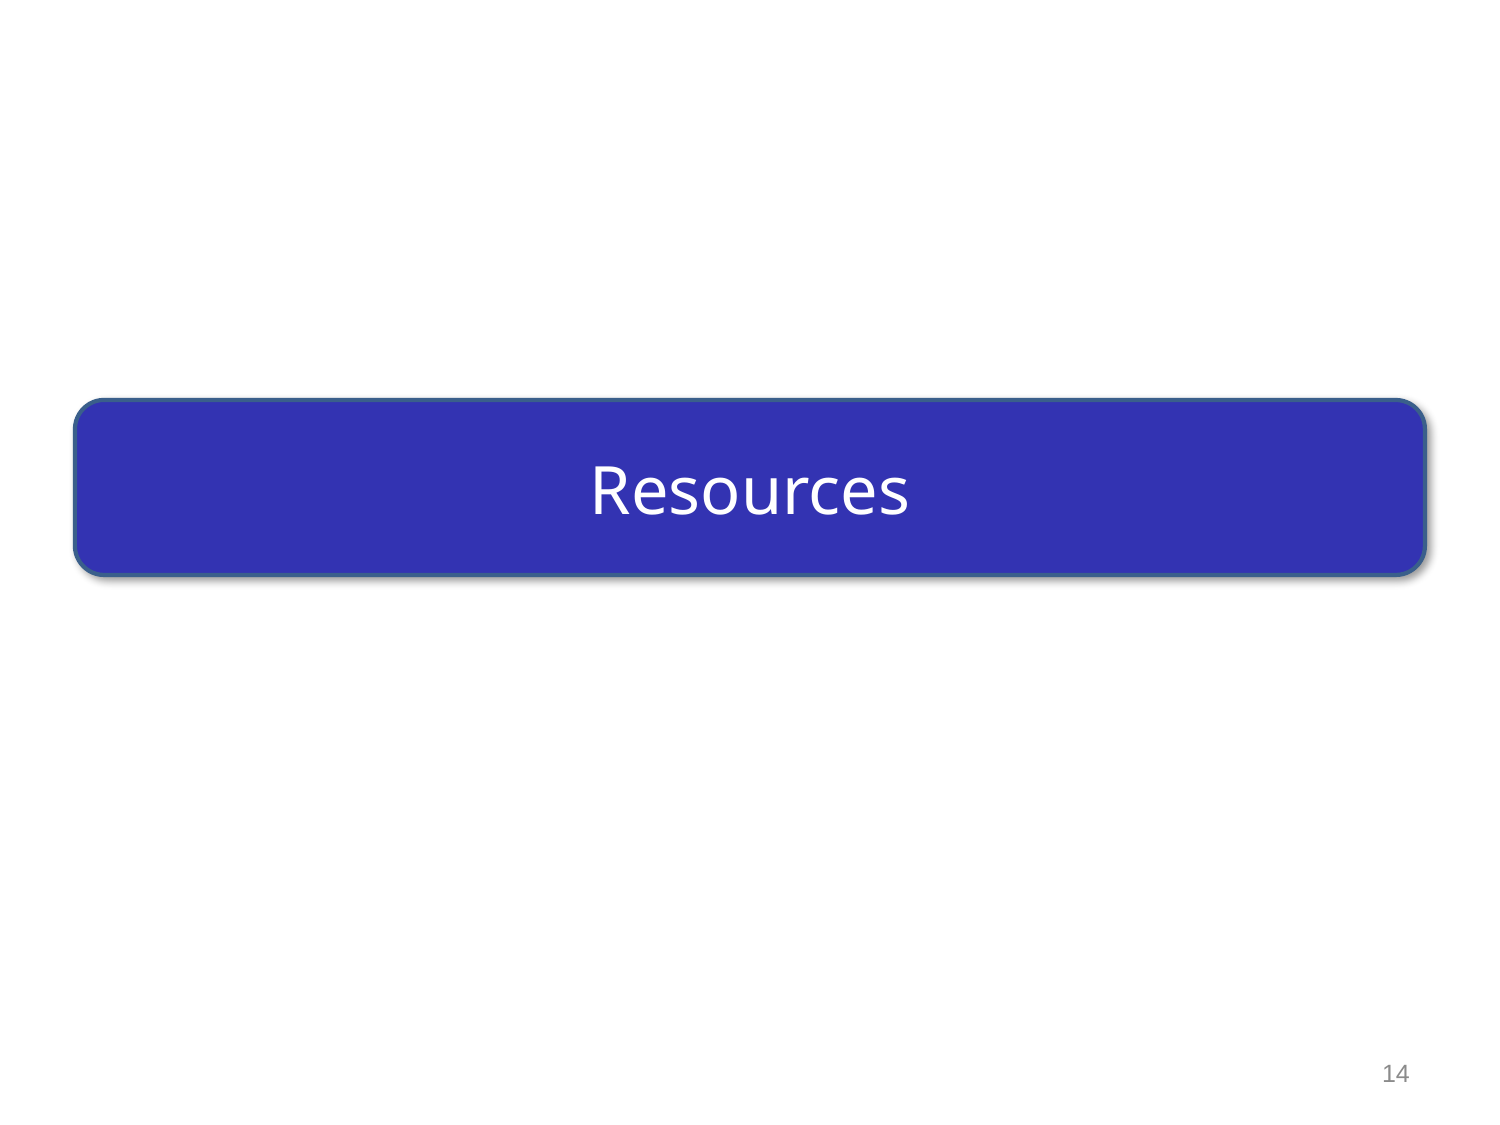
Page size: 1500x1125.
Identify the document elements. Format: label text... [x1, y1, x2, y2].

title Resources [103, 412, 1397, 563]
slide_number 14 [1074, 1042, 1425, 1103]
